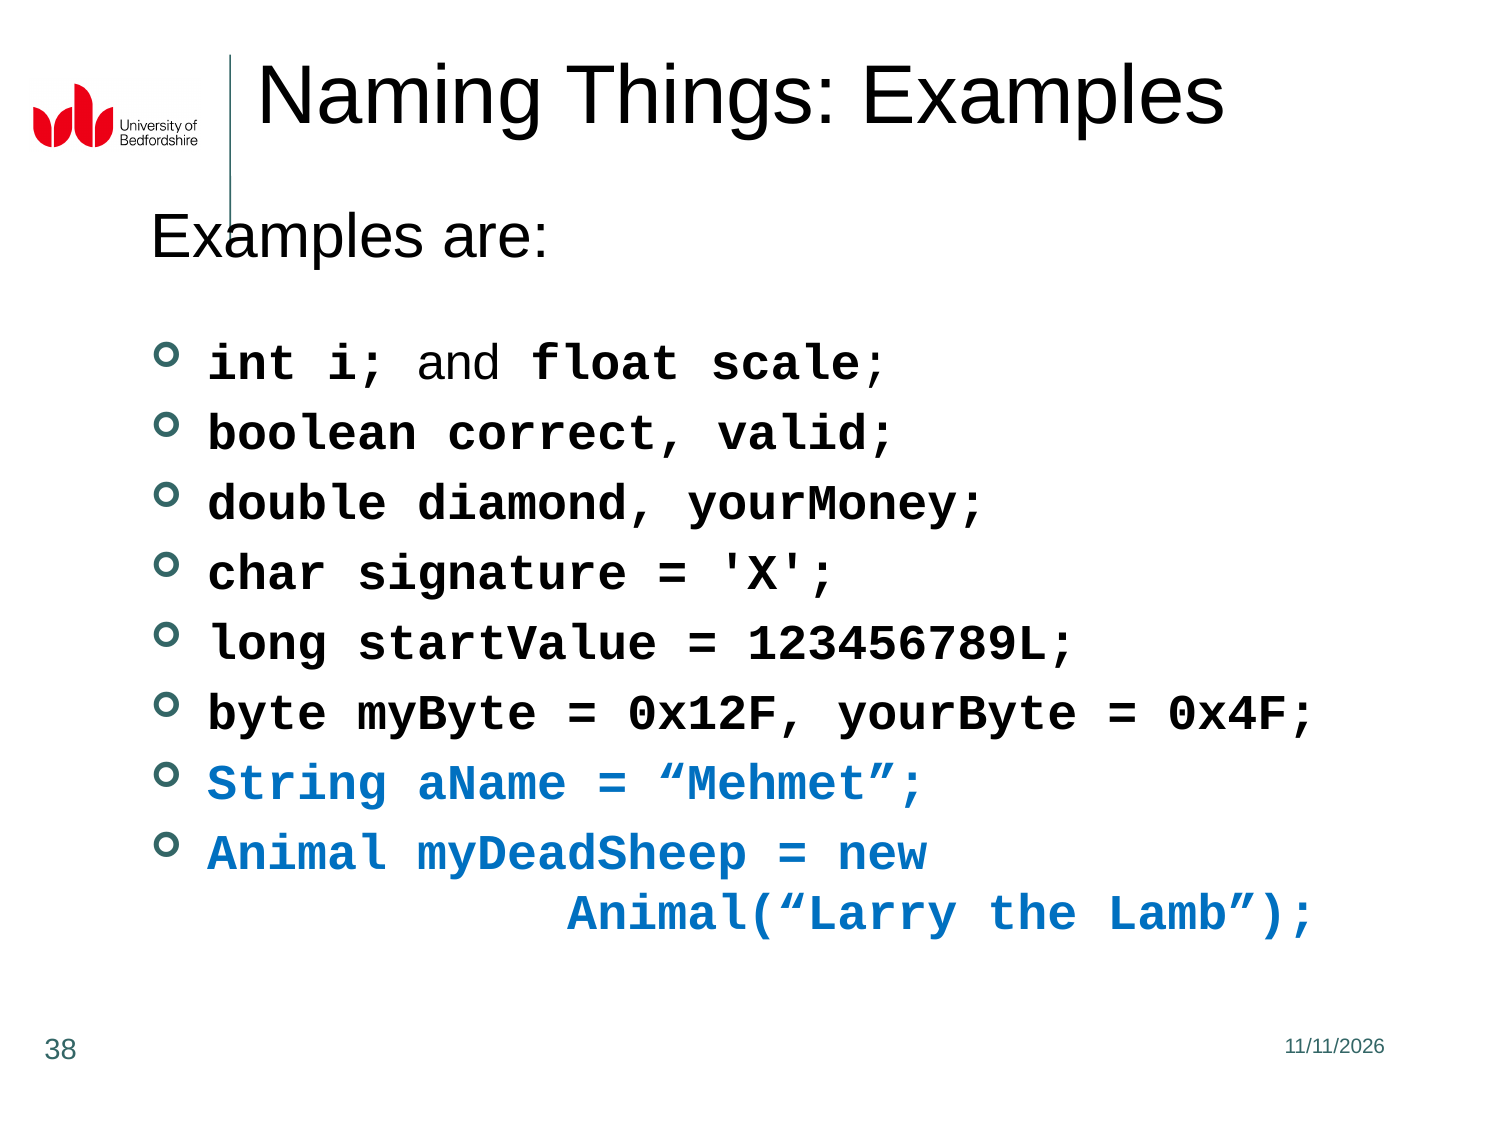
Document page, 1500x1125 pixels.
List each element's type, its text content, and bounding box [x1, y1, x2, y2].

text_box Naming Things: Examples [242, 30, 1305, 150]
list Examples are: int i; and float scale; boolean correct, valid; double diamond, yourMoney; char signature = 'X'; long startValue = 123456789L; byte myByte = 0x12F, yourByte = 0x4F; String aName = “Mehmet”; Animal myDeadSheep = new Animal(“Larry the Lamb”); [135, 187, 1460, 988]
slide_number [1087, 1025, 1400, 1100]
slide_number 38 [29, 1023, 242, 1099]
picture [29, 78, 201, 152]
